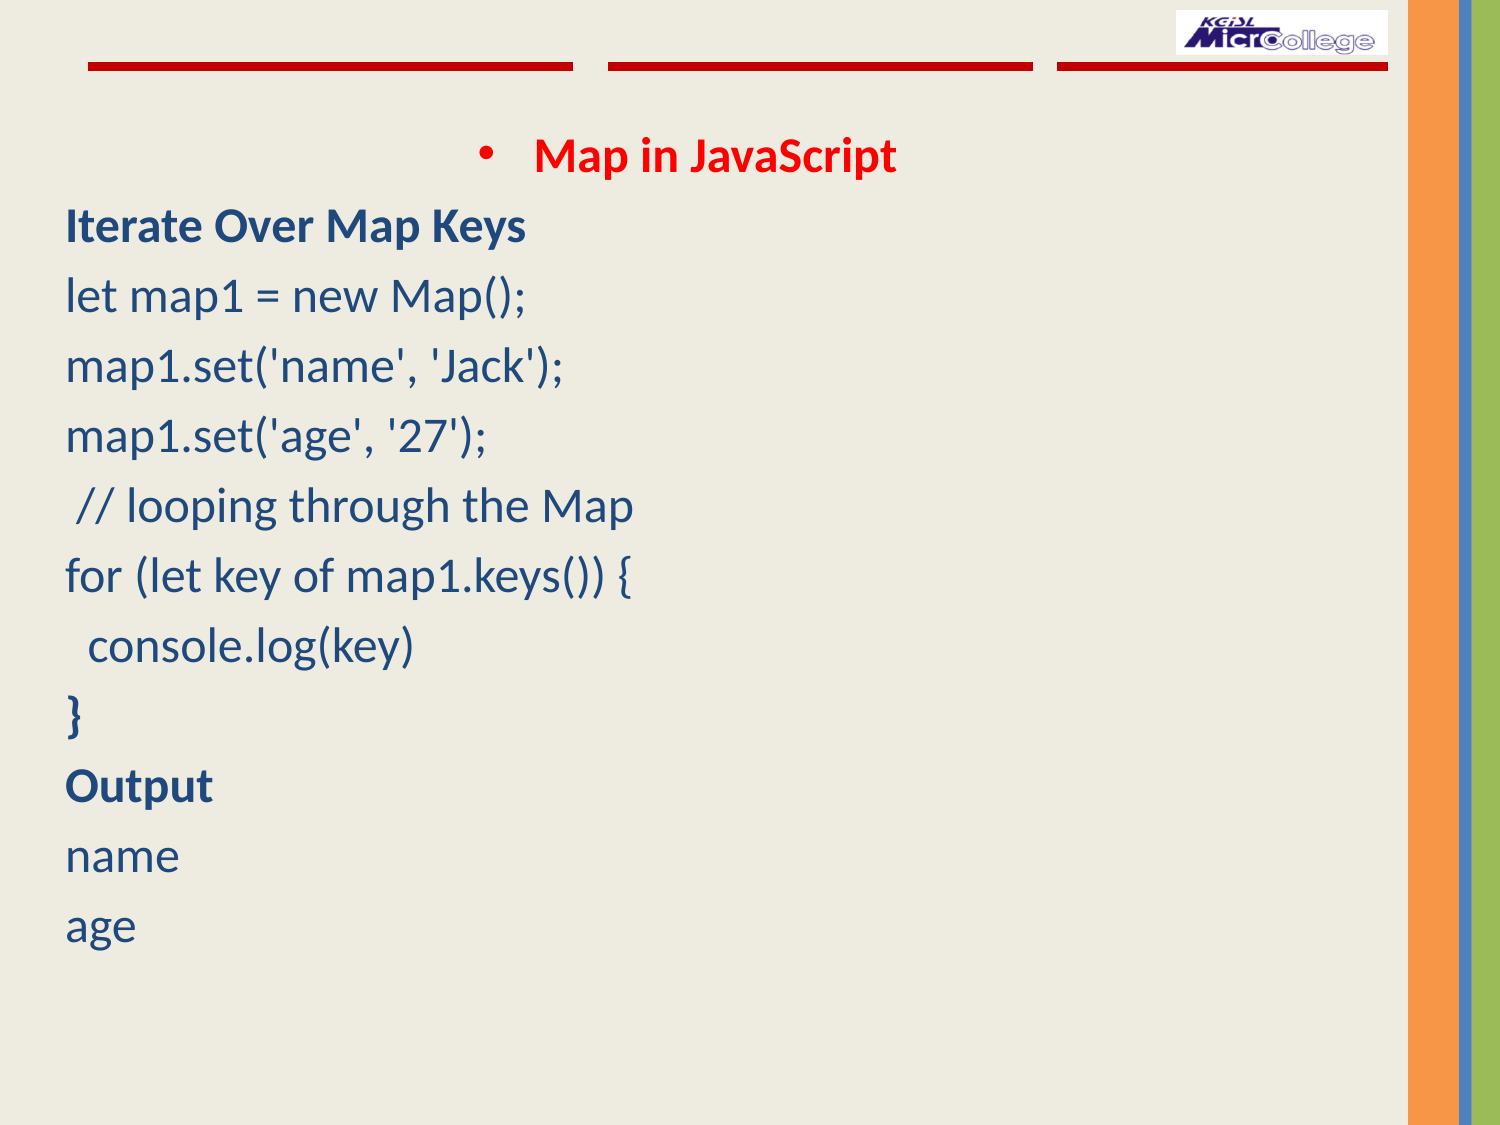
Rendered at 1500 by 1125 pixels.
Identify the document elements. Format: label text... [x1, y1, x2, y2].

picture [1175, 10, 1389, 55]
list Map in JavaScript Iterate Over Map Keys let map1 = new Map(); map1.set('name', 'Jack'); map1.set('age', '27'); // looping through the Map for (let key of map1.keys()) { console.log(key) } Output name age [50, 114, 1325, 1050]
